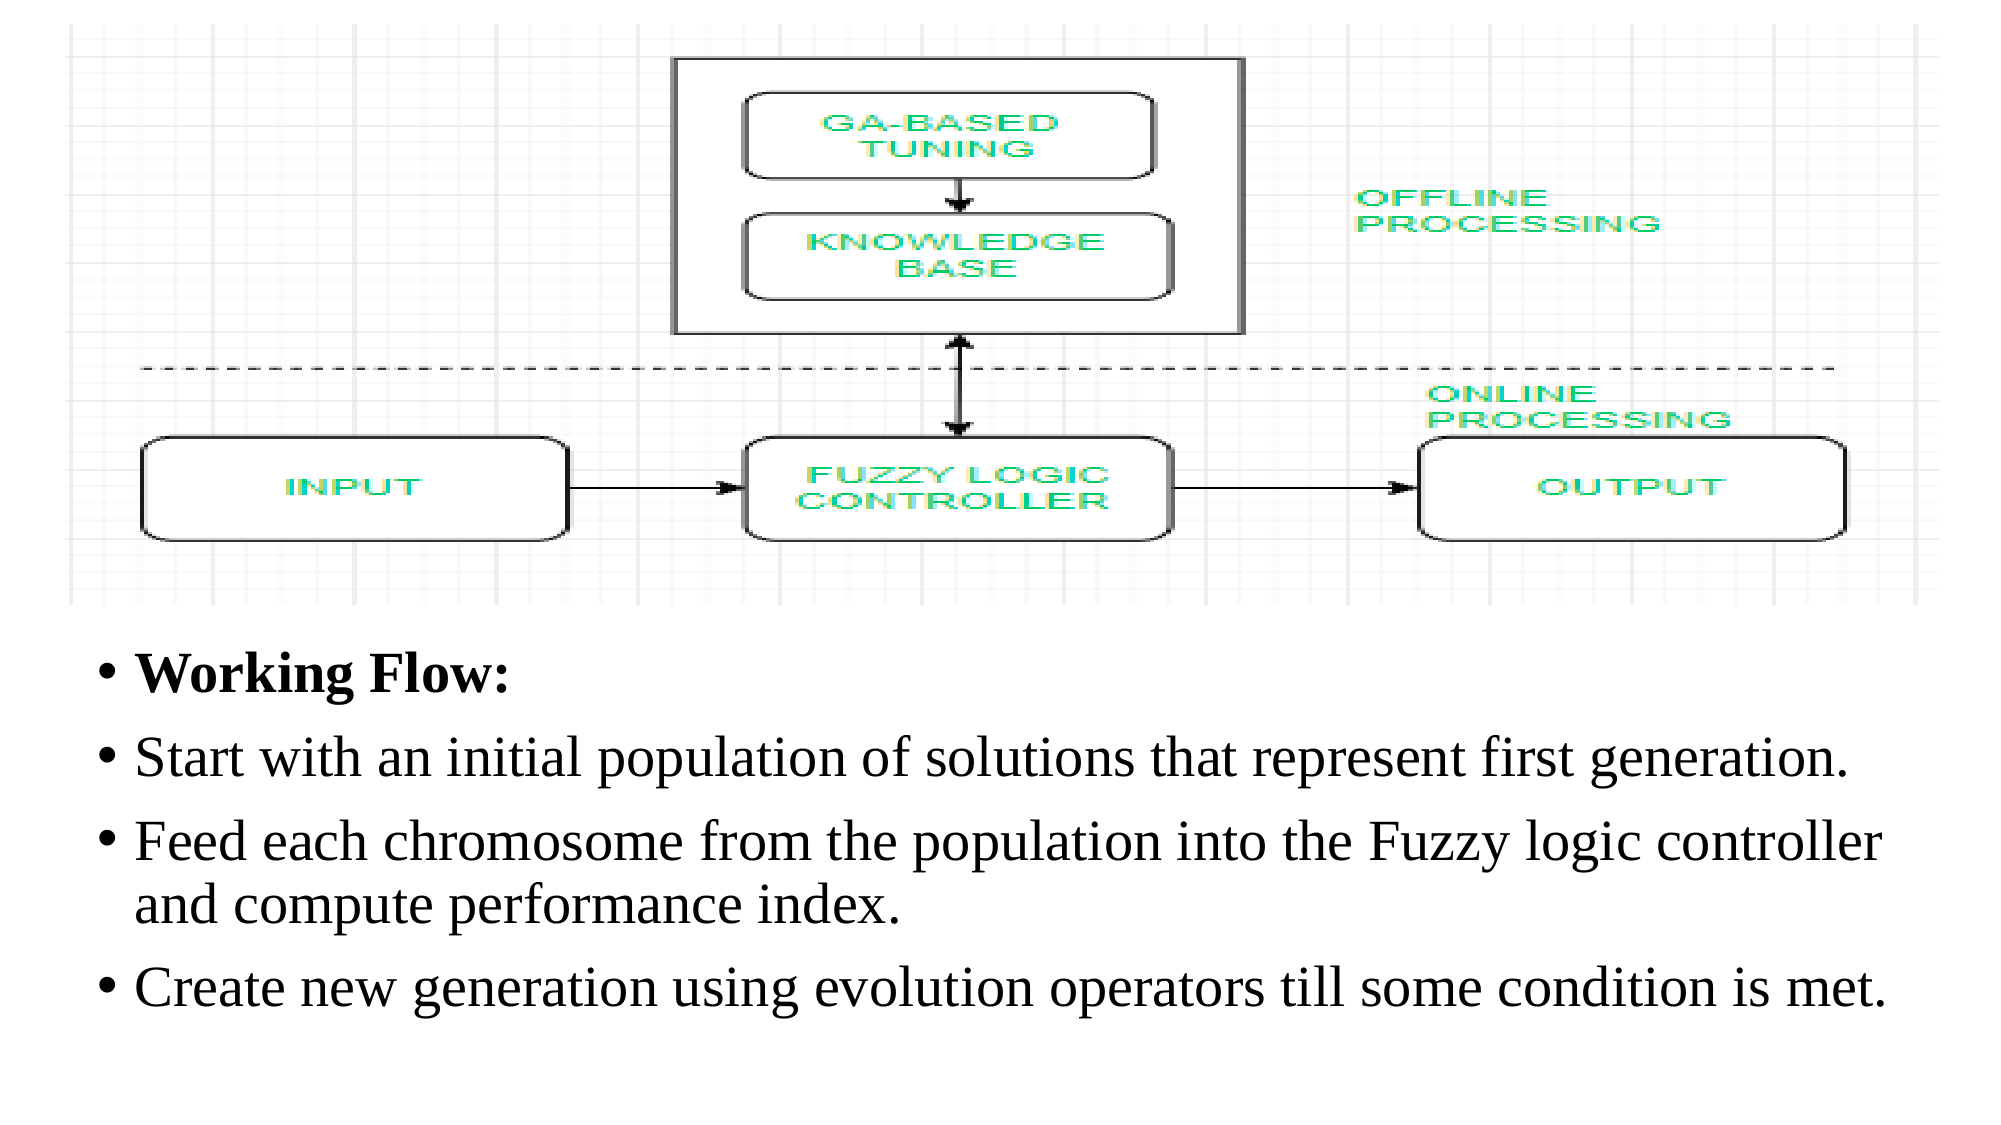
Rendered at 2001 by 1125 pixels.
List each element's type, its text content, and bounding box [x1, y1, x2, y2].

picture [65, 24, 1939, 605]
list Working Flow: Start with an initial population of solutions that represent first generation. Feed each chromosome from the population into the Fuzzy logic controller and compute performance index. Create new generation using evolution operators till some condition is met. [82, 635, 1939, 1072]
